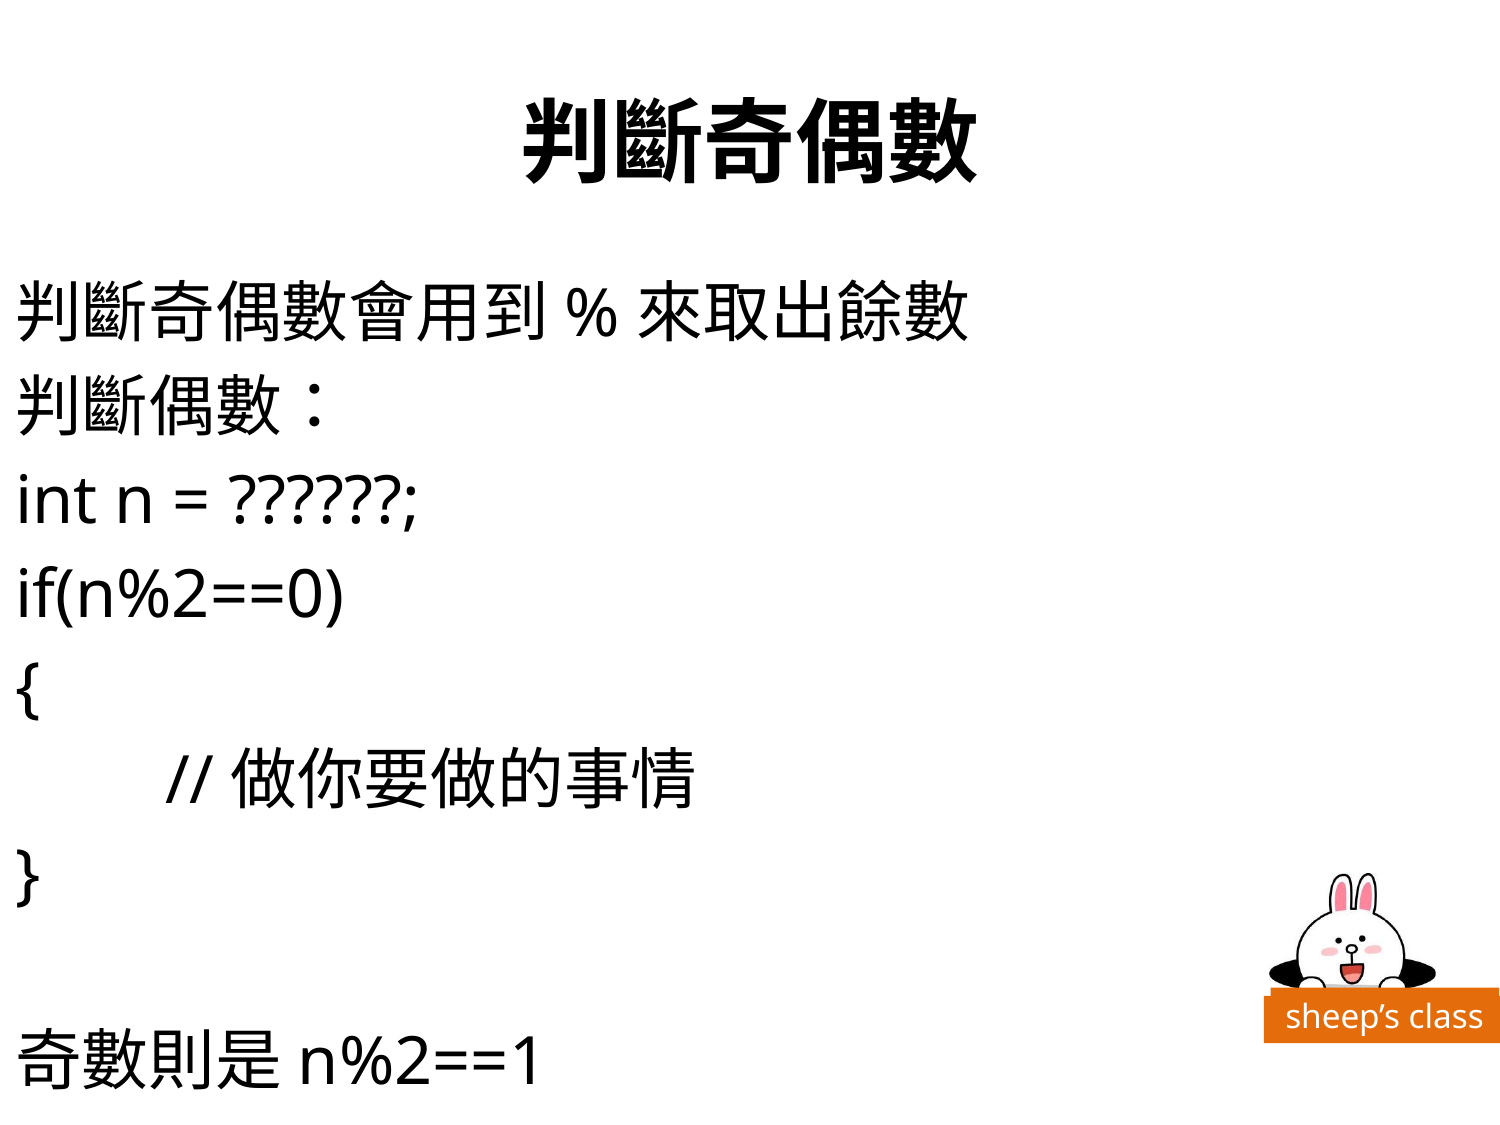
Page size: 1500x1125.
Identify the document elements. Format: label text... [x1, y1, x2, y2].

title 判斷奇偶數 [75, 45, 1425, 233]
list 判斷奇偶數會用到%來取出餘數 判斷偶數： int n = ??????; if(n%2==0) { //做你要做的事情 } 奇數則是n%2==1 [0, 262, 1500, 1125]
